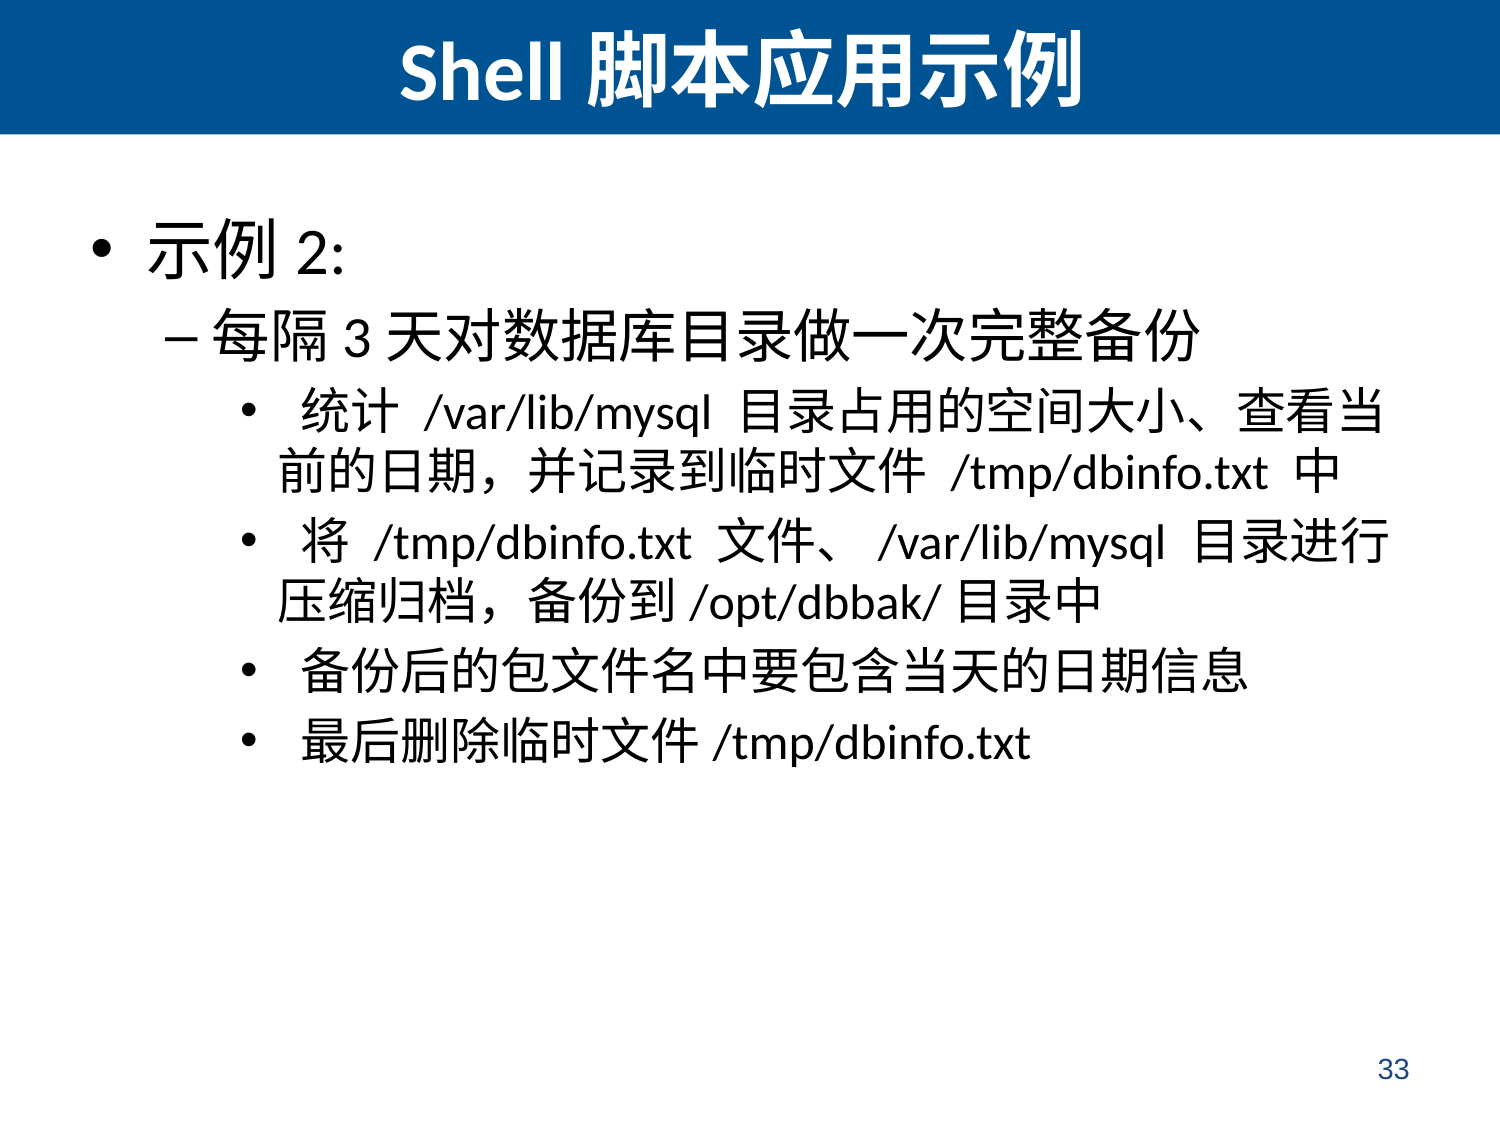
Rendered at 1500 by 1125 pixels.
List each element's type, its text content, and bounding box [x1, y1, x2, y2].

list 示例2: 每隔3天对数据库目录做一次完整备份 统计 /var/lib/mysql 目录占用的空间大小、查看当前的日期，并记录到临时文件 /tmp/dbinfo.txt 中 将 /tmp/dbinfo.txt 文件、/var/lib/mysql 目录进行压缩归档，备份到/opt/dbbak/目录中 备份后的包文件名中要包含当天的日期信息 最后删除临时文件/tmp/dbinfo.txt [75, 200, 1425, 1010]
slide_number 33 [1074, 1042, 1425, 1103]
title Shell脚本应用示例 [2, 0, 1483, 135]
